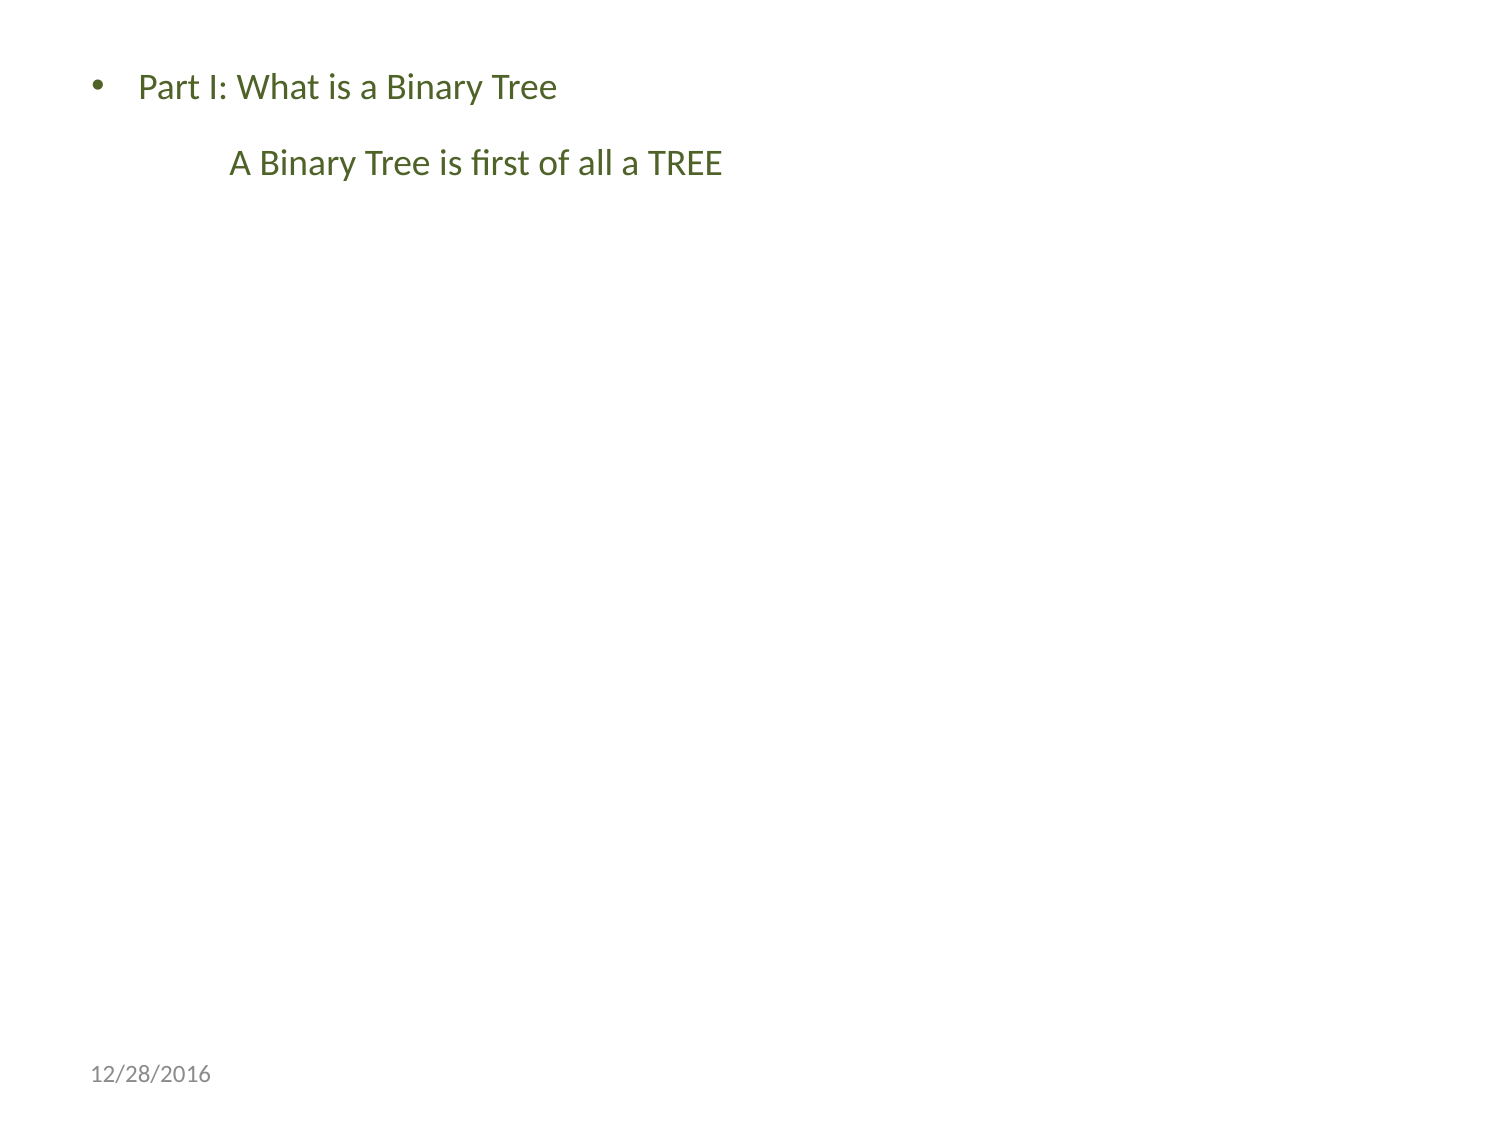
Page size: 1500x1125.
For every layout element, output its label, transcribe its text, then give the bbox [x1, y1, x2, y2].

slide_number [75, 1042, 425, 1103]
text_box Part I: What is a Binary Tree [76, 54, 727, 115]
text_box A Binary Tree is first of all a TREE [214, 130, 1278, 191]
